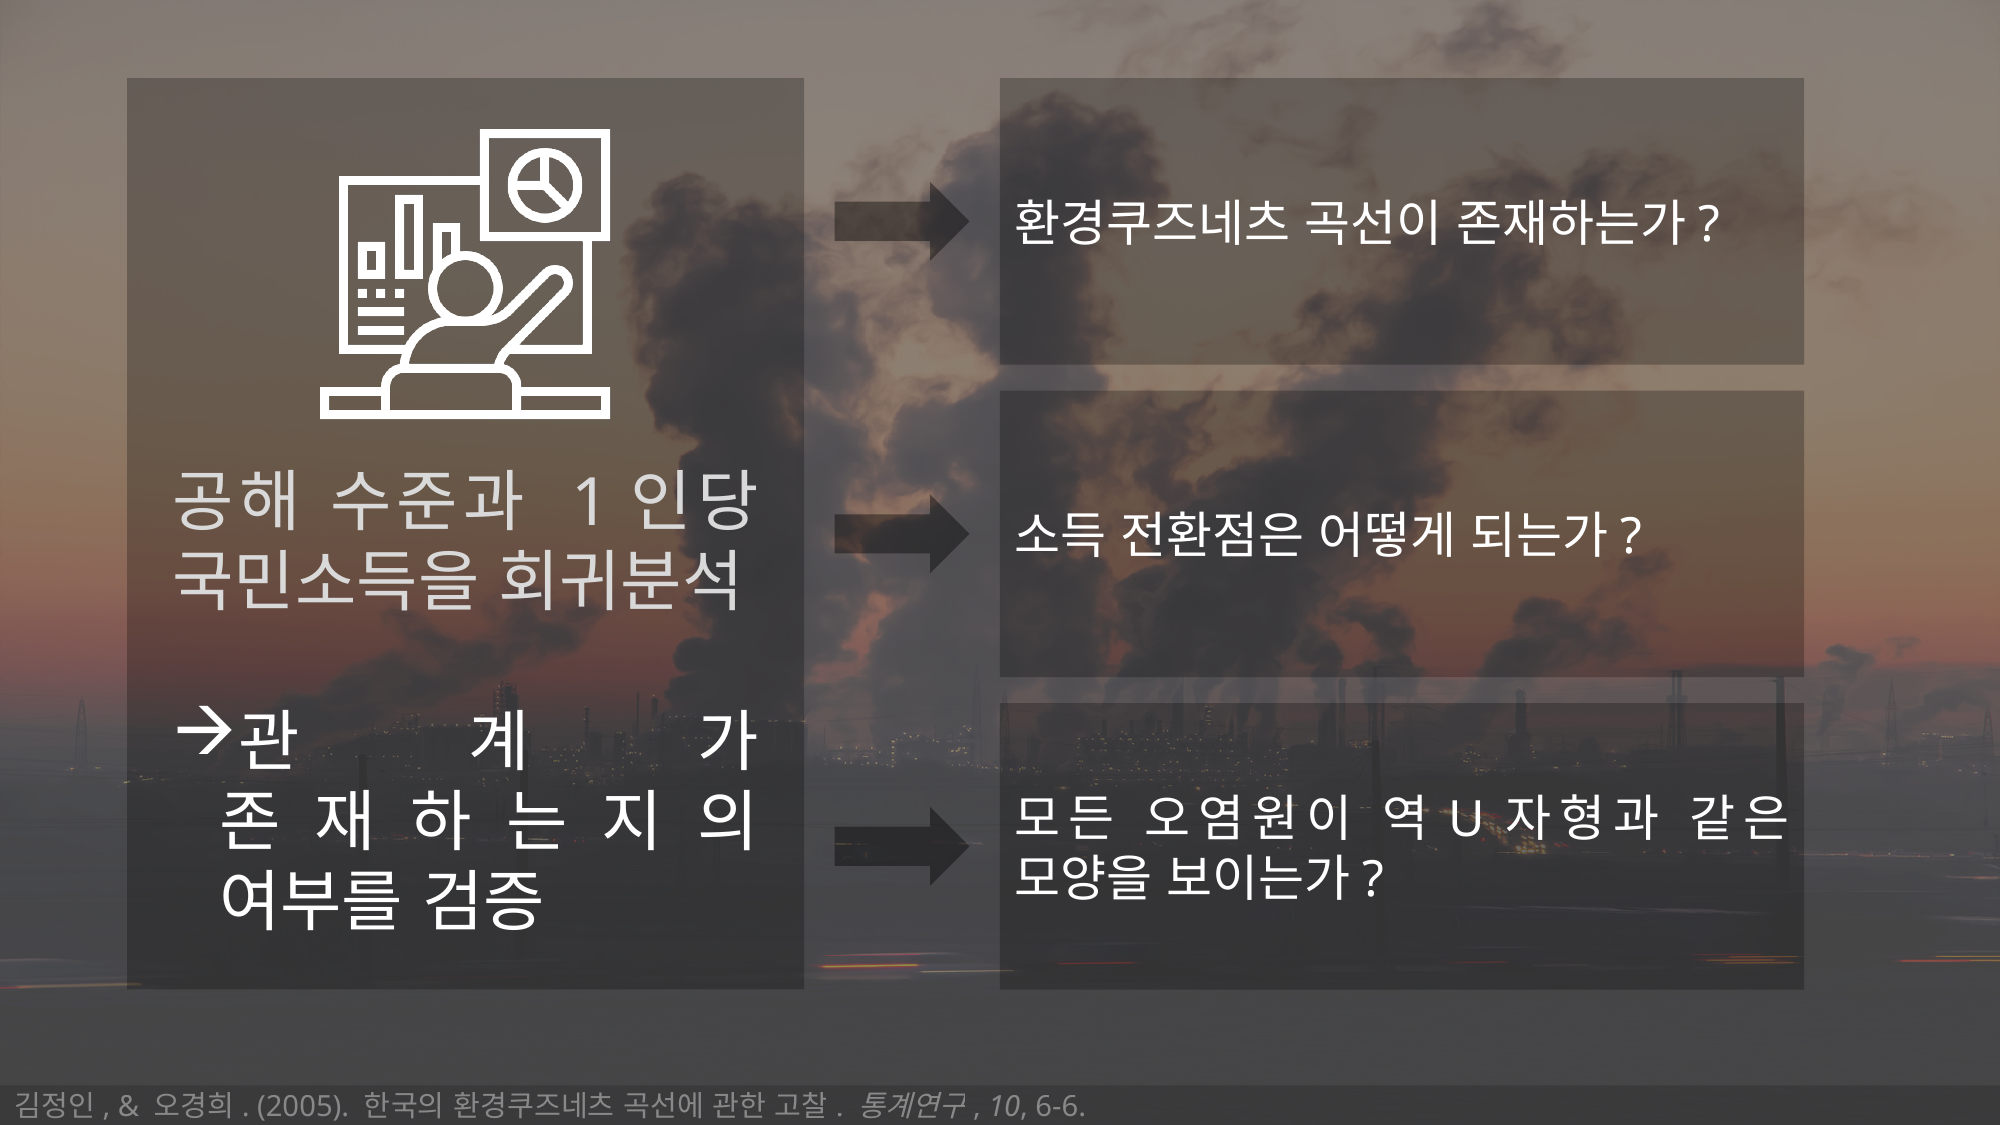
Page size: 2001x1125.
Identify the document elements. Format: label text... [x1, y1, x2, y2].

text_box 소득 전환점은 어떻게 되는가? [999, 390, 1805, 678]
picture [315, 124, 615, 424]
text_box 모든 오염원이 역U자형과 같은 모양을 보이는가? [999, 702, 1805, 991]
text_box [833, 492, 971, 576]
text_box 공해 수준과 1인당 국민소득을 회귀분석 관계가 존재하는지의 여부를 검증 [157, 451, 774, 947]
text_box [126, 77, 805, 991]
text_box [833, 179, 971, 264]
text_box [0, 0, 2000, 1084]
text_box [833, 804, 971, 889]
text_box 김정인, & 오경희. (2005). 한국의 환경쿠즈네츠 곡선에 관한 고찰. 통계연구, 10, 6-6. [0, 1084, 2000, 1125]
text_box 환경쿠즈네츠 곡선이 존재하는가? [999, 77, 1805, 366]
